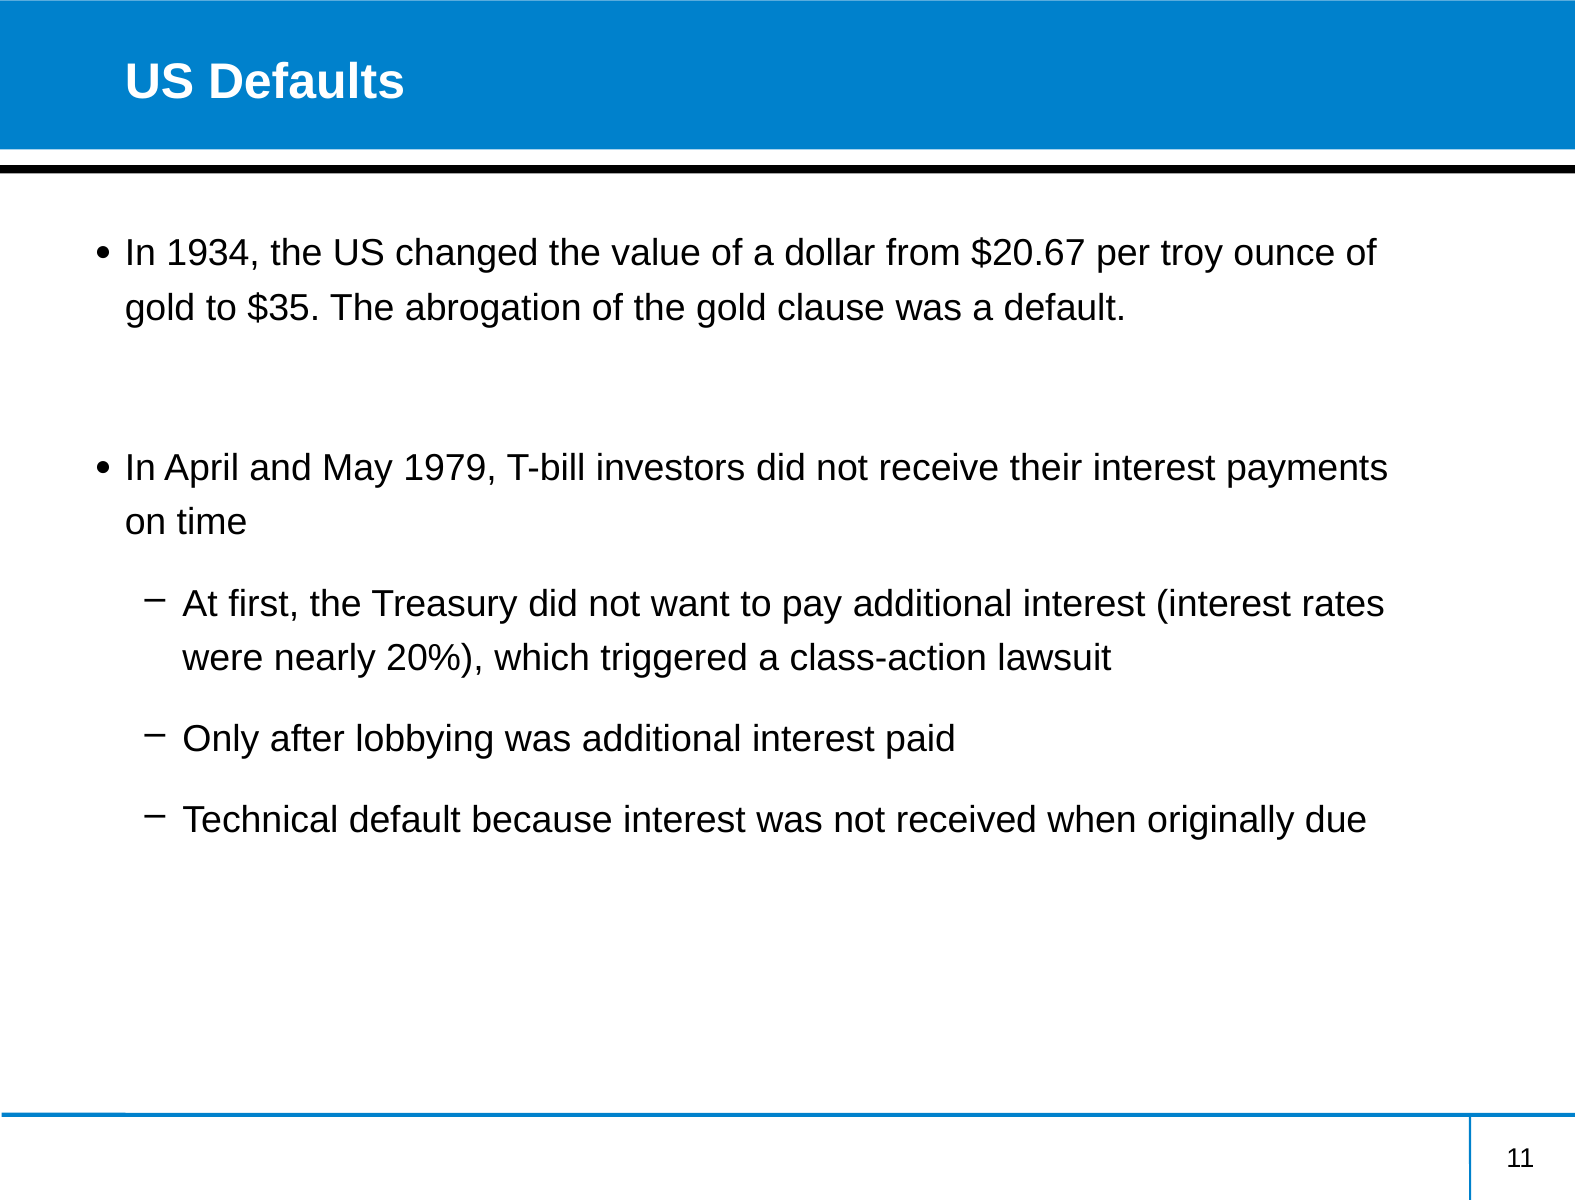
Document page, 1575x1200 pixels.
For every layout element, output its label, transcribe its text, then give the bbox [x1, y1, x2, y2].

list In 1934, the US changed the value of a dollar from $20.67 per troy ounce of gold to $35. The abrogation of the gold clause was a default. In April and May 1979, T-bill investors did not receive their interest payments on time At first, the Treasury did not want to pay additional interest (interest rates were nearly 20%), which triggered a class-action lawsuit Only after lobbying was additional interest paid Technical default because interest was not received when originally due [78, 211, 1457, 1072]
slide_number 11 [1182, 1132, 1551, 1200]
title US Defaults [108, 0, 1527, 179]
